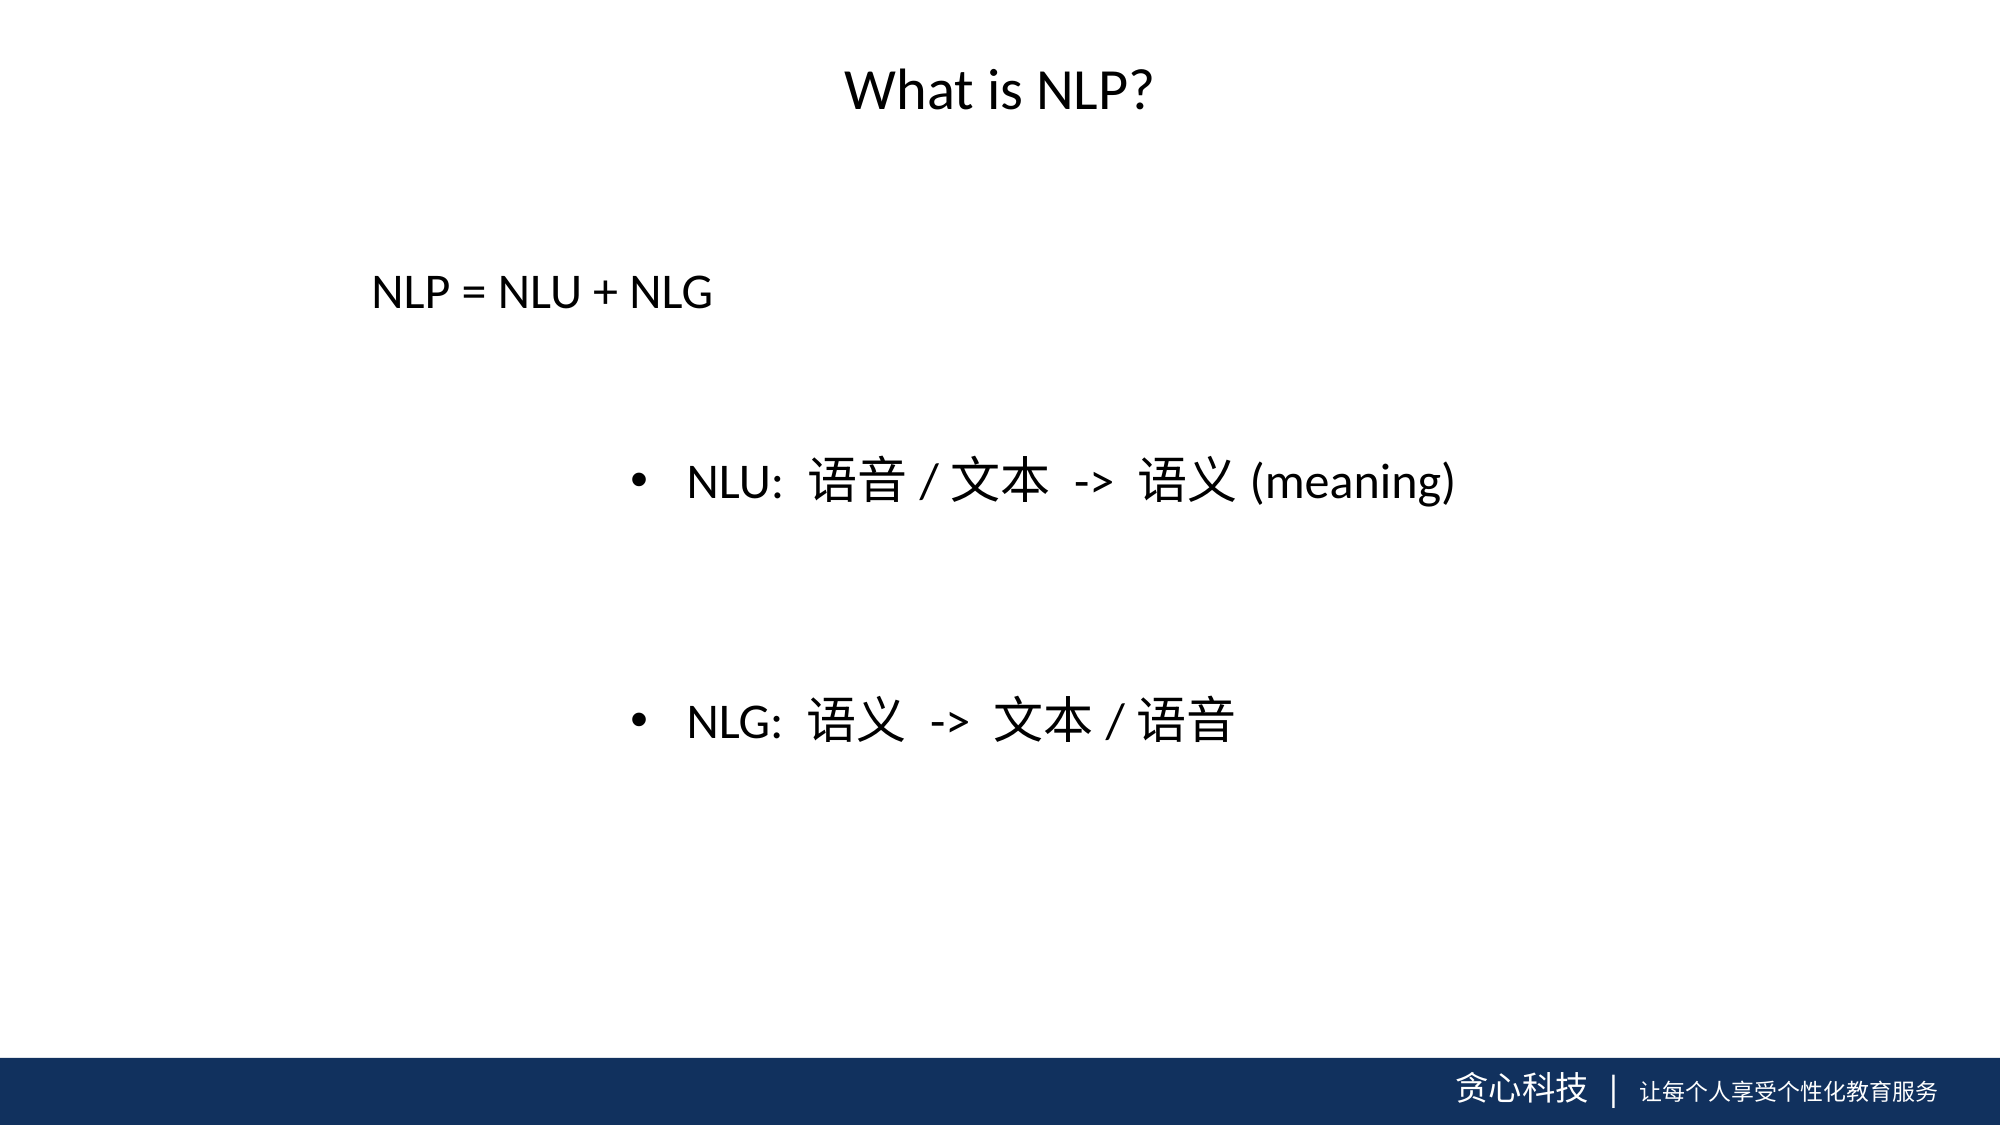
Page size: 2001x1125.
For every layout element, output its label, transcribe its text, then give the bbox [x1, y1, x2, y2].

text_box NLP = NLU + NLG [356, 190, 821, 326]
text_box NLU: 语音/文本 -> 语义(meaning) NLG: 语义 -> 文本/语音 [615, 381, 1515, 757]
text_box What is NLP? [430, 43, 1570, 129]
